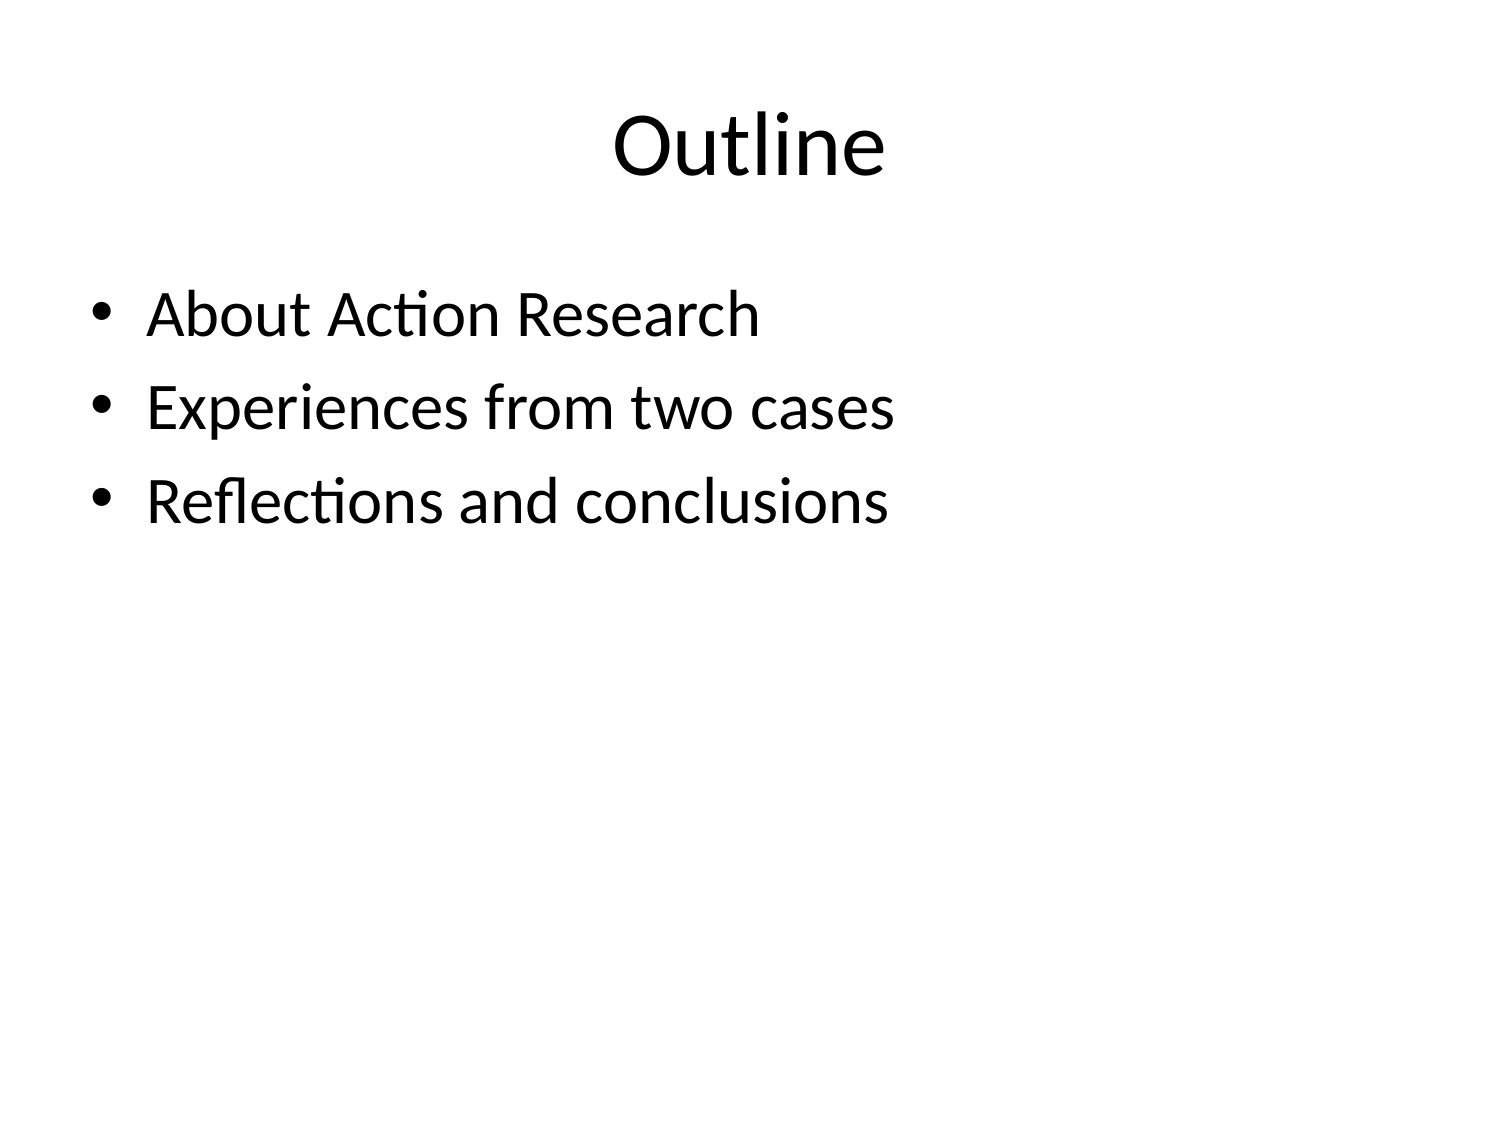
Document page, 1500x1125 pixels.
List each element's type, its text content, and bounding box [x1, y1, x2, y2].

title Outline [75, 45, 1425, 233]
list About Action Research Experiences from two cases Reflections and conclusions [75, 262, 1425, 1005]
